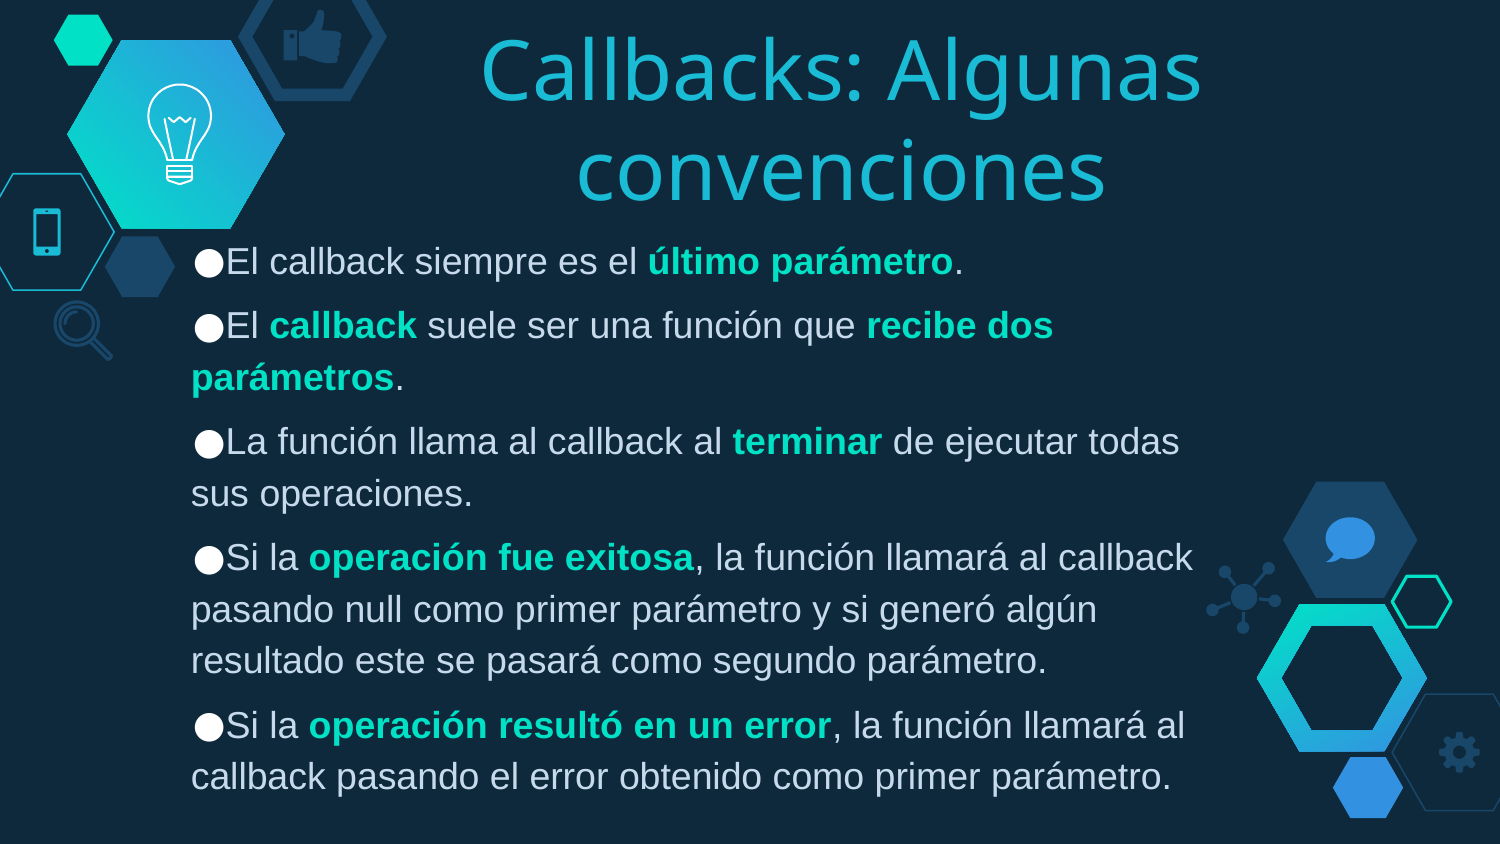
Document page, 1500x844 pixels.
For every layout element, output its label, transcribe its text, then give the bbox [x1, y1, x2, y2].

text_box El callback siempre es el último parámetro. El callback suele ser una función que recibe dos parámetros. La función llama al callback al terminar de ejecutar todas sus operaciones. Si la operación fue exitosa, la función llamará al callback pasando null como primer parámetro y si generó algún resultado este se pasará como segundo parámetro. Si la operación resultó en un error, la función llamará al callback pasando el error obtenido como primer parámetro. [175, 215, 1264, 820]
text_box Callbacks: Algunas convenciones [274, 2, 1410, 128]
